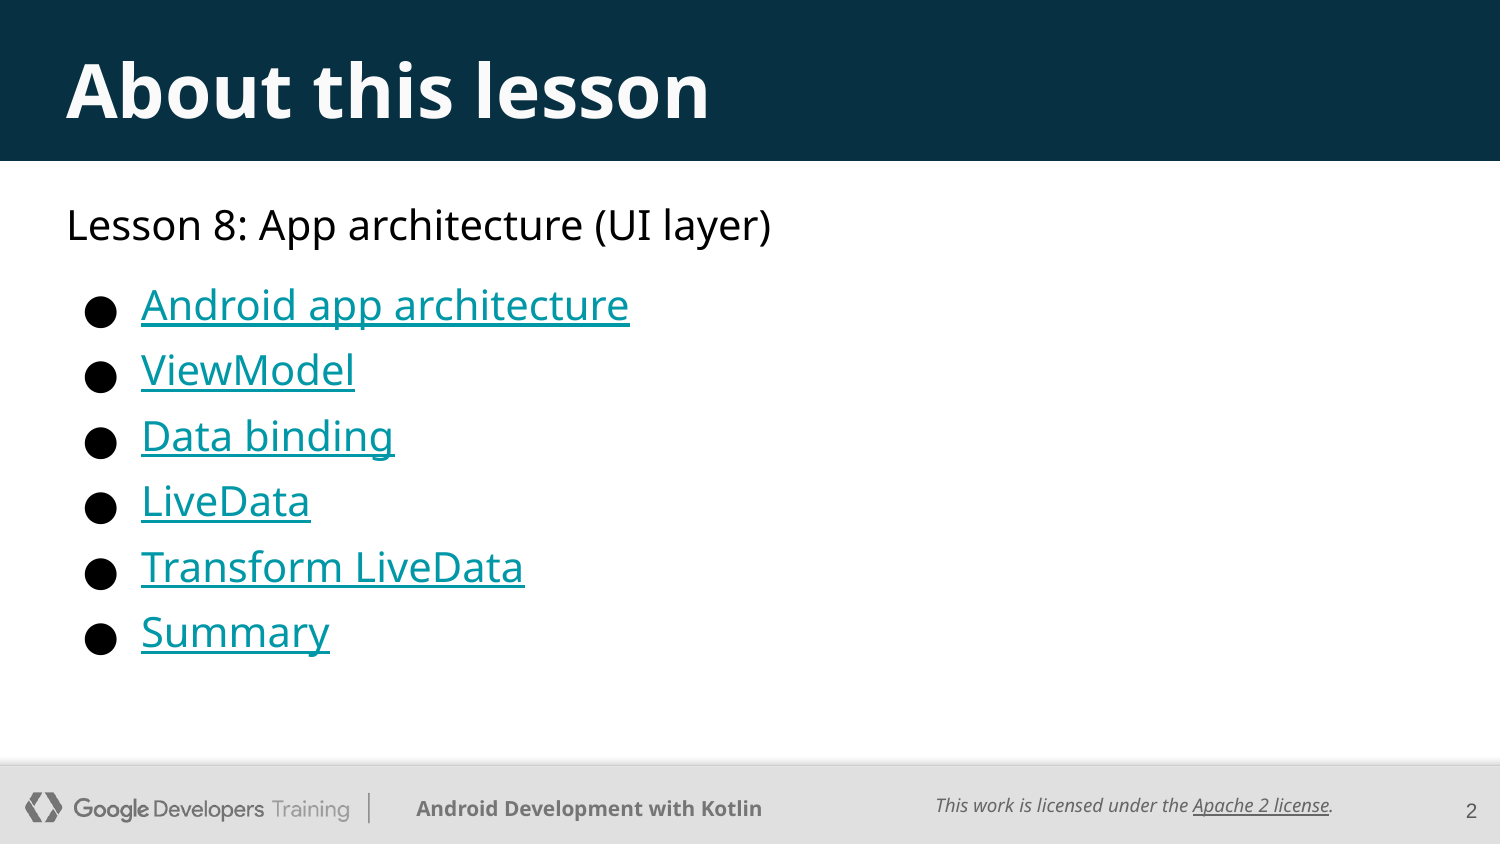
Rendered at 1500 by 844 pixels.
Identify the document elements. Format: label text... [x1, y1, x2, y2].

title About this lesson [51, 28, 1449, 122]
list Lesson 8: App architecture (UI layer) Android app architecture ViewModel Data binding LiveData Transform LiveData Summary [51, 176, 1449, 701]
slide_number ‹#› [1402, 777, 1493, 842]
picture [0, 161, 1500, 844]
